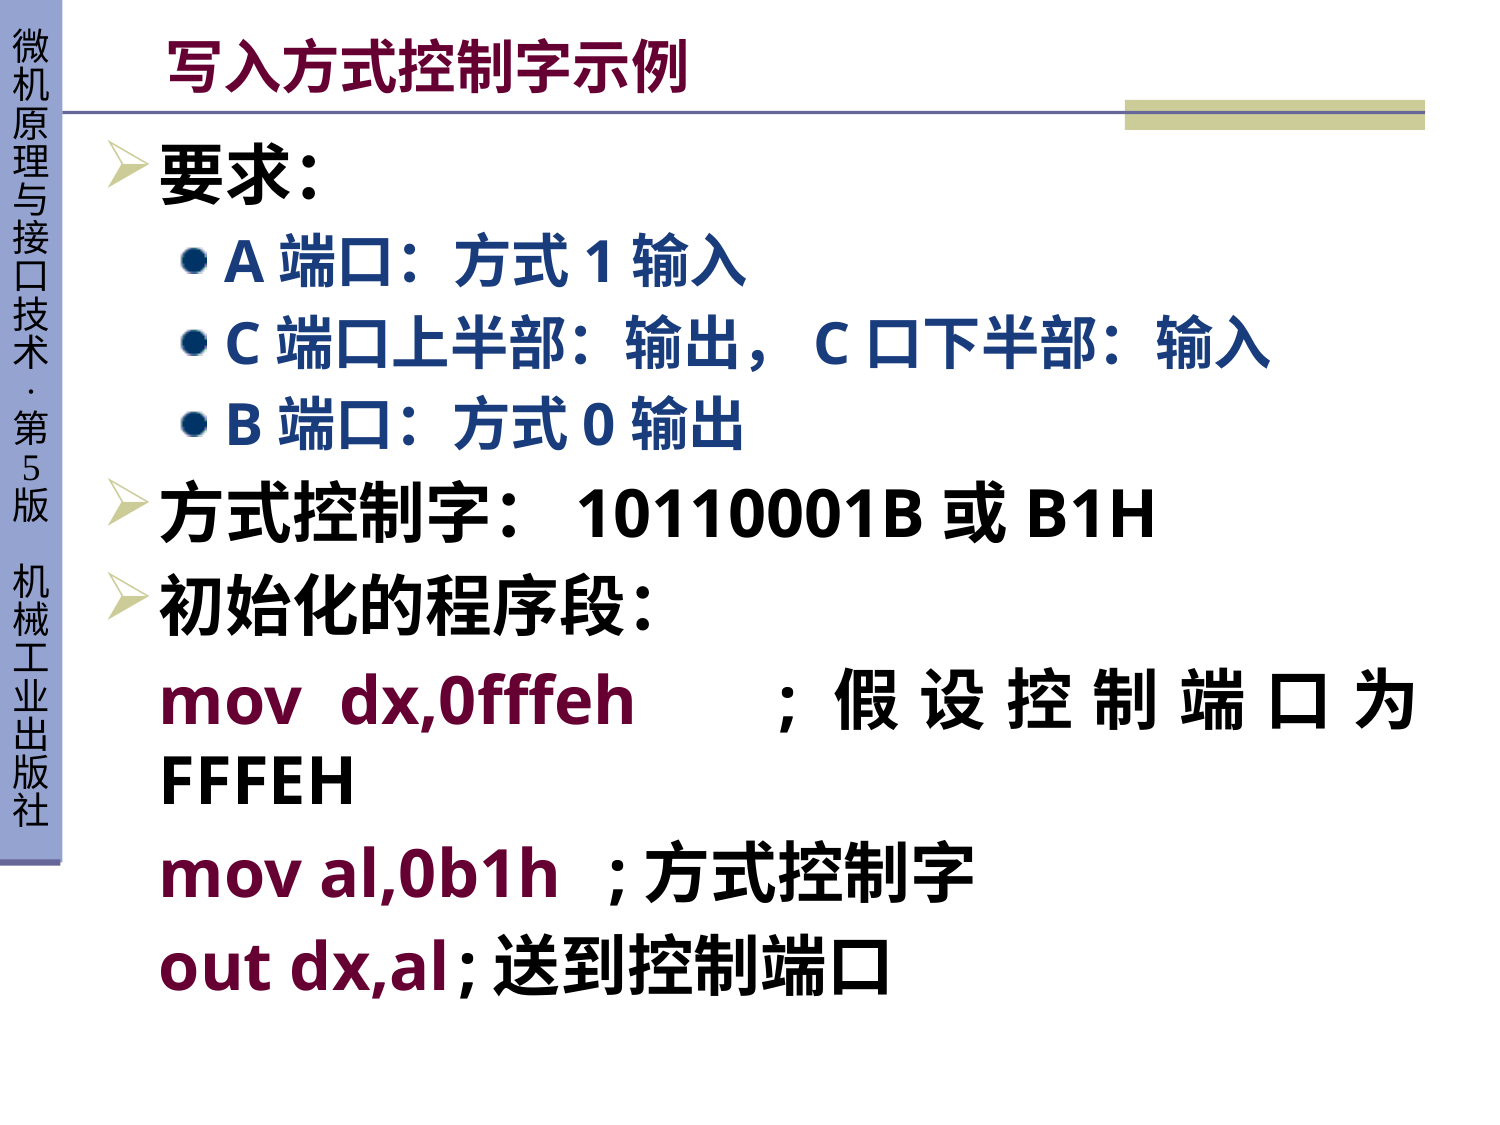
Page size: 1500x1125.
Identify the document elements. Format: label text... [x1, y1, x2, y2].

picture [177, 408, 207, 437]
picture [177, 326, 207, 356]
list 要求： A端口：方式1输入 C端口上半部：输出，C口下半部：输入 B端口：方式0输出 方式控制字：10110001B或B1H 初始化的程序段： mov dx,0fffeh ;假设控制端口为FFFEH mov al,0b1h ;方式控制字 out dx,al ;送到控制端口 [87, 124, 1451, 1051]
title 写入方式控制字示例 [149, 24, 1426, 105]
picture [177, 244, 207, 274]
